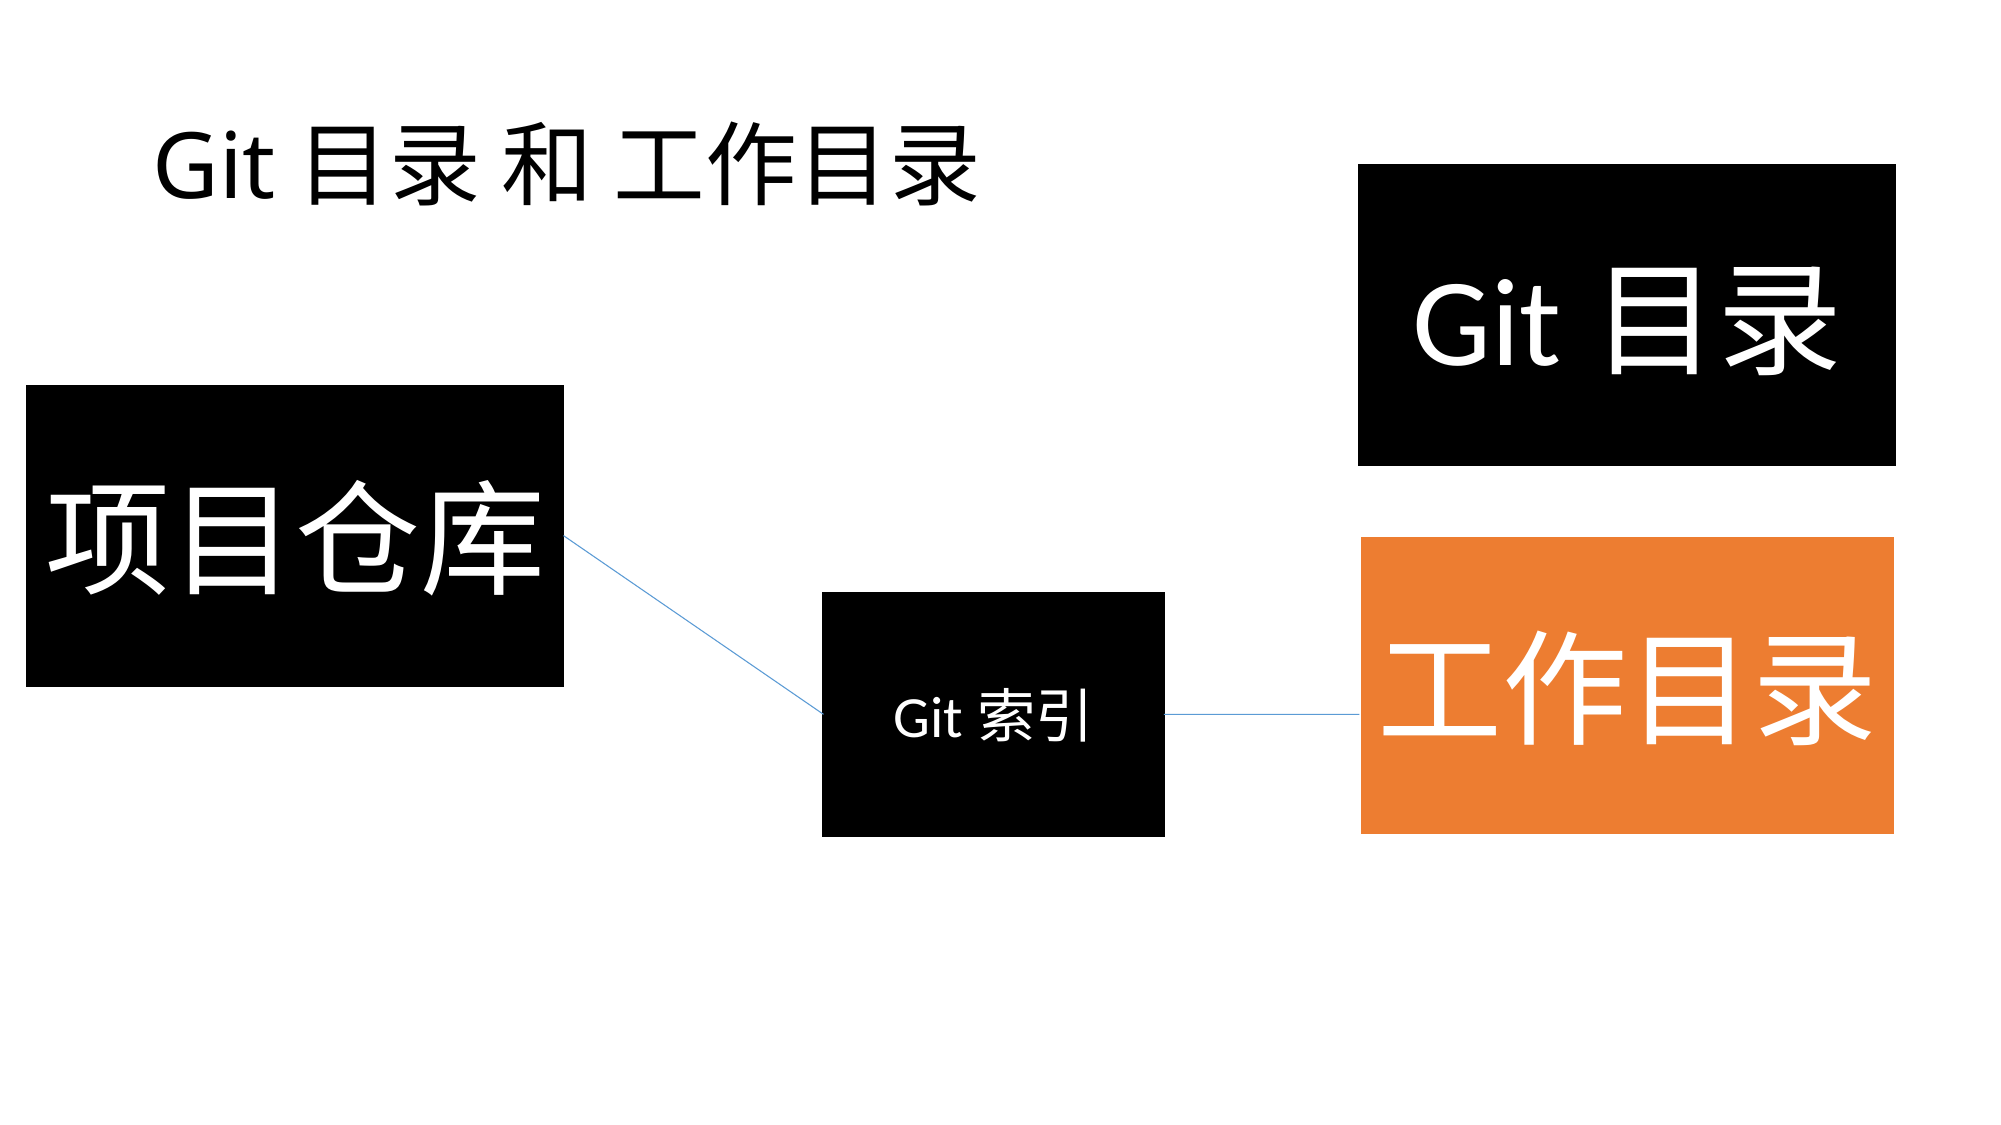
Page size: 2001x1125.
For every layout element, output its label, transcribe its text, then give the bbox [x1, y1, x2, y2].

text_box 工作目录 [1358, 534, 1897, 837]
text_box Git索引 [822, 592, 1165, 837]
text_box 项目仓库 [26, 385, 564, 687]
text_box Git目录 [1358, 164, 1896, 466]
title Git目录 和 工作目录 [137, 59, 1863, 278]
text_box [563, 535, 824, 715]
